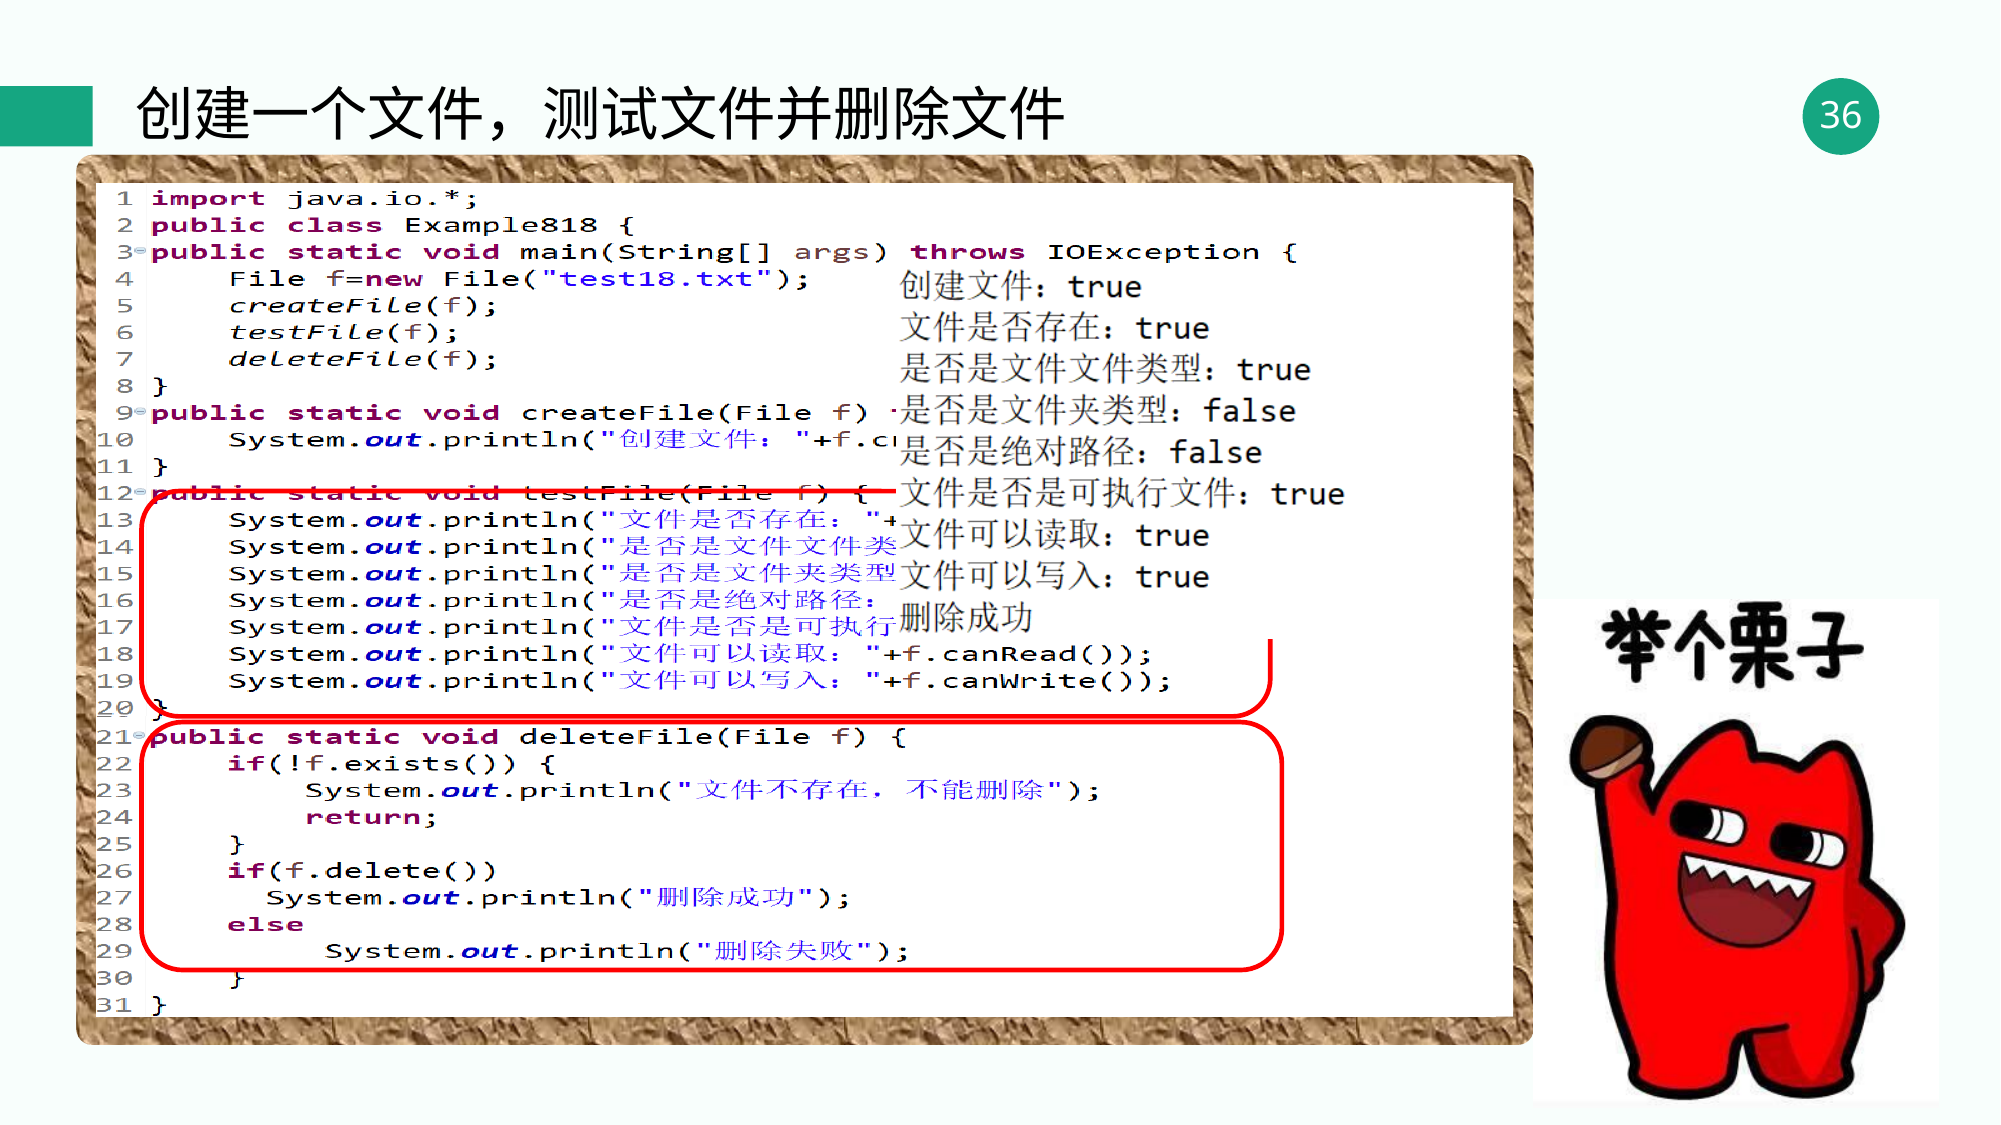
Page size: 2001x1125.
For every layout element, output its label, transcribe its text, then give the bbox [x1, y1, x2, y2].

picture [1533, 599, 1939, 1108]
picture [96, 183, 1496, 1017]
list 创建一个文件，测试文件并删除文件 [120, 77, 1346, 154]
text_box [76, 154, 1534, 1045]
